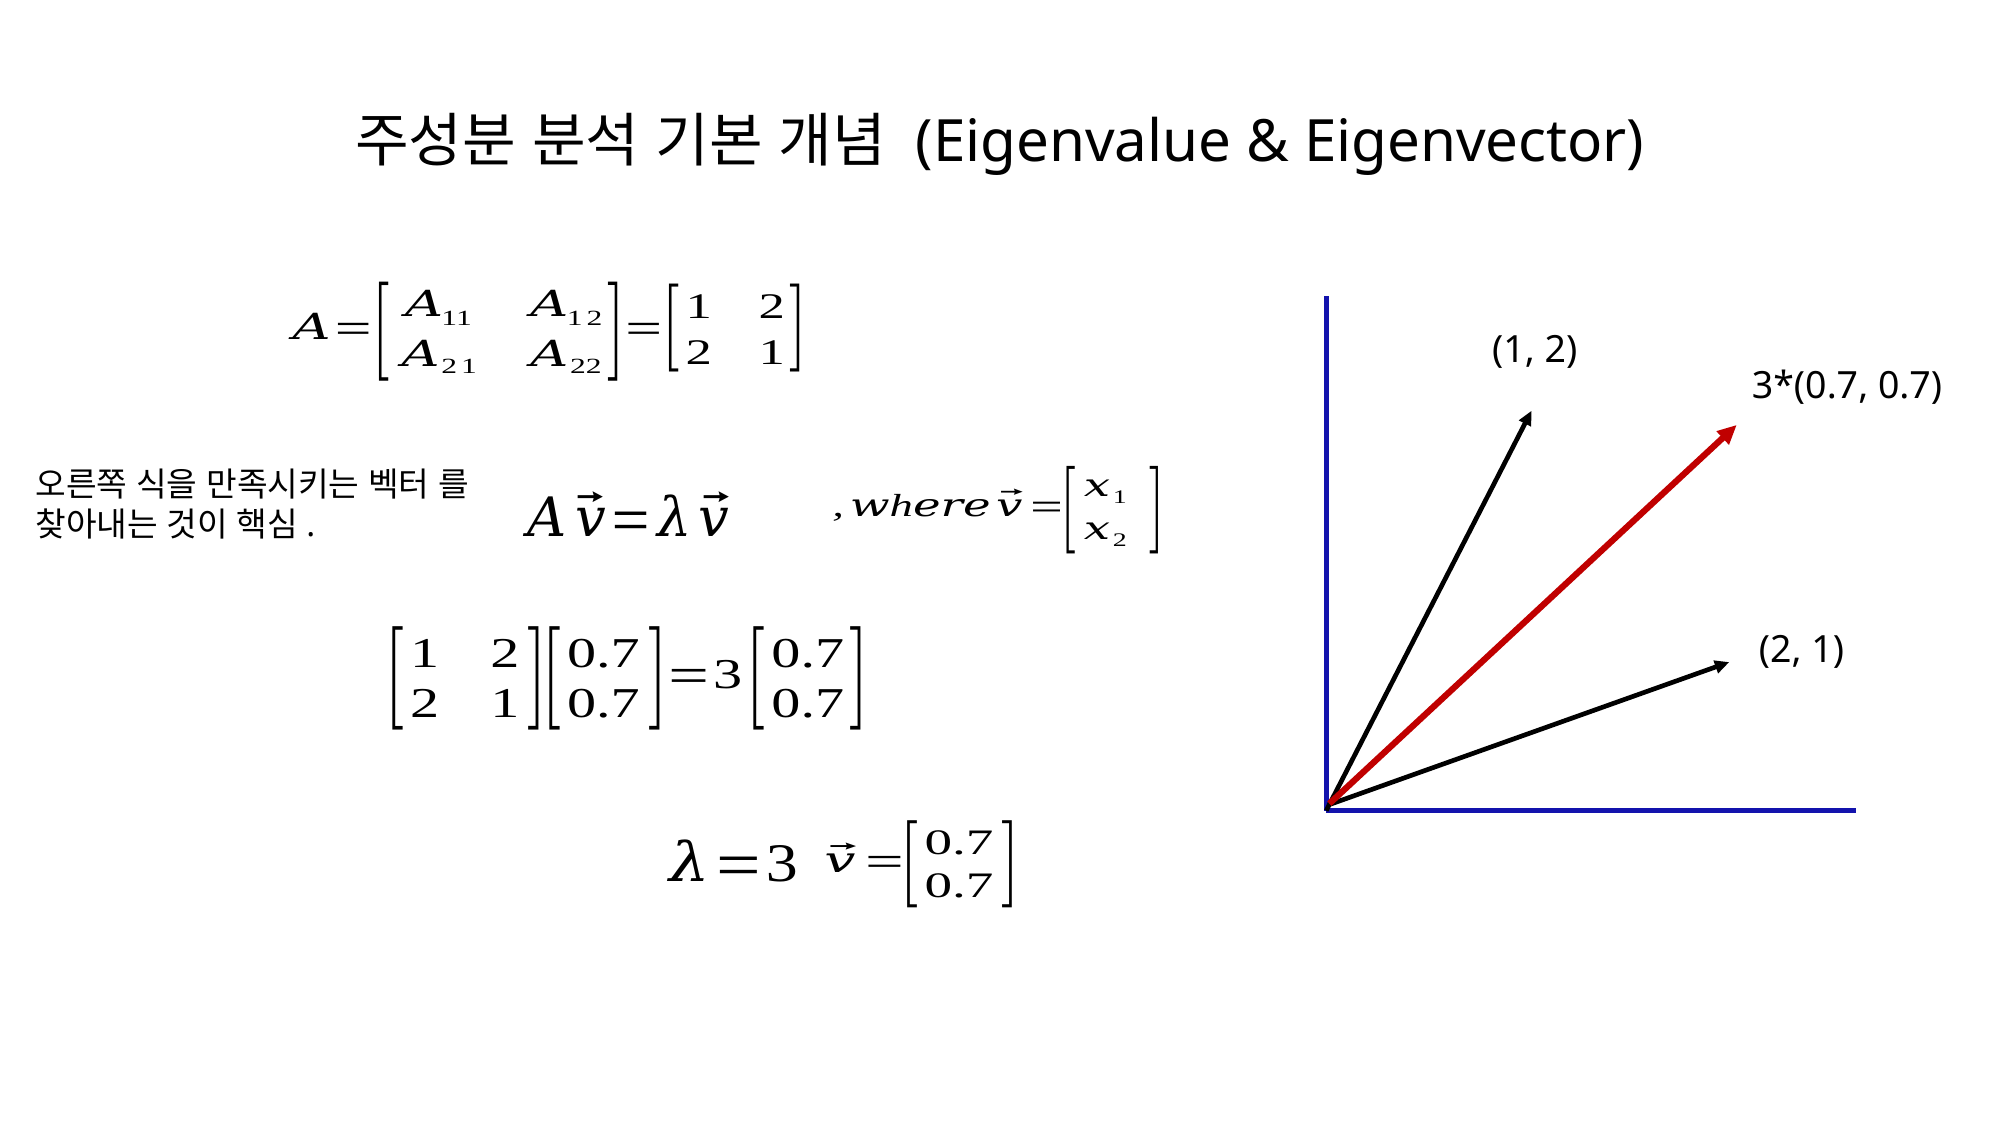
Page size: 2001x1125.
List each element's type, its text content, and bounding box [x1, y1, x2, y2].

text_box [1329, 425, 1737, 804]
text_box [1325, 296, 1885, 811]
title 주성분 분석 기본 개념 (Eigenvalue & Eigenvector) [99, 44, 1900, 215]
text_box 3*(0.7, 0.7) [1888, 354, 1964, 414]
